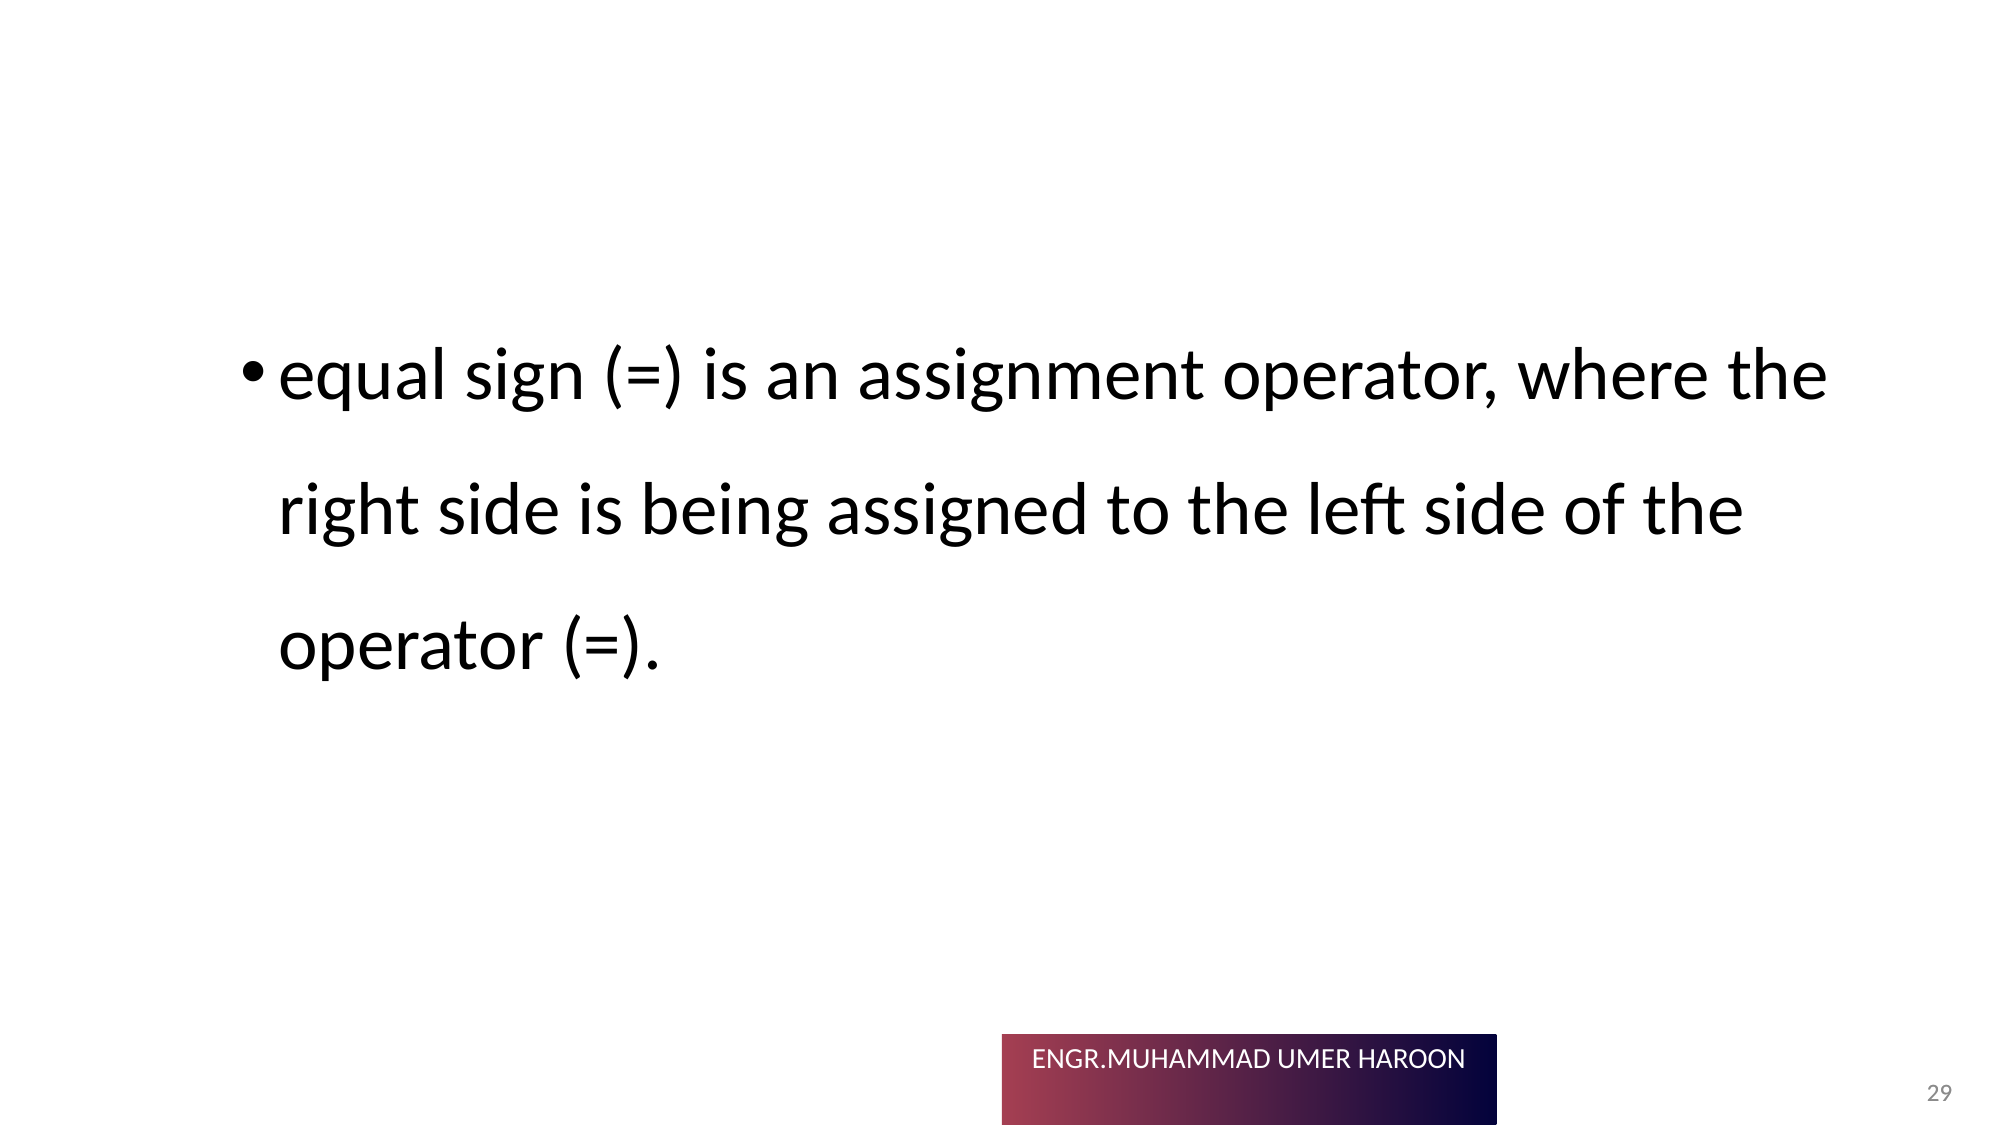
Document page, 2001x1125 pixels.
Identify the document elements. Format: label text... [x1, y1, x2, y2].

slide_number 29 [1894, 1061, 1968, 1121]
list equal sign (=) is an assignment operator, where the right side is being assigned to the left side of the operator (=). [225, 272, 1941, 889]
